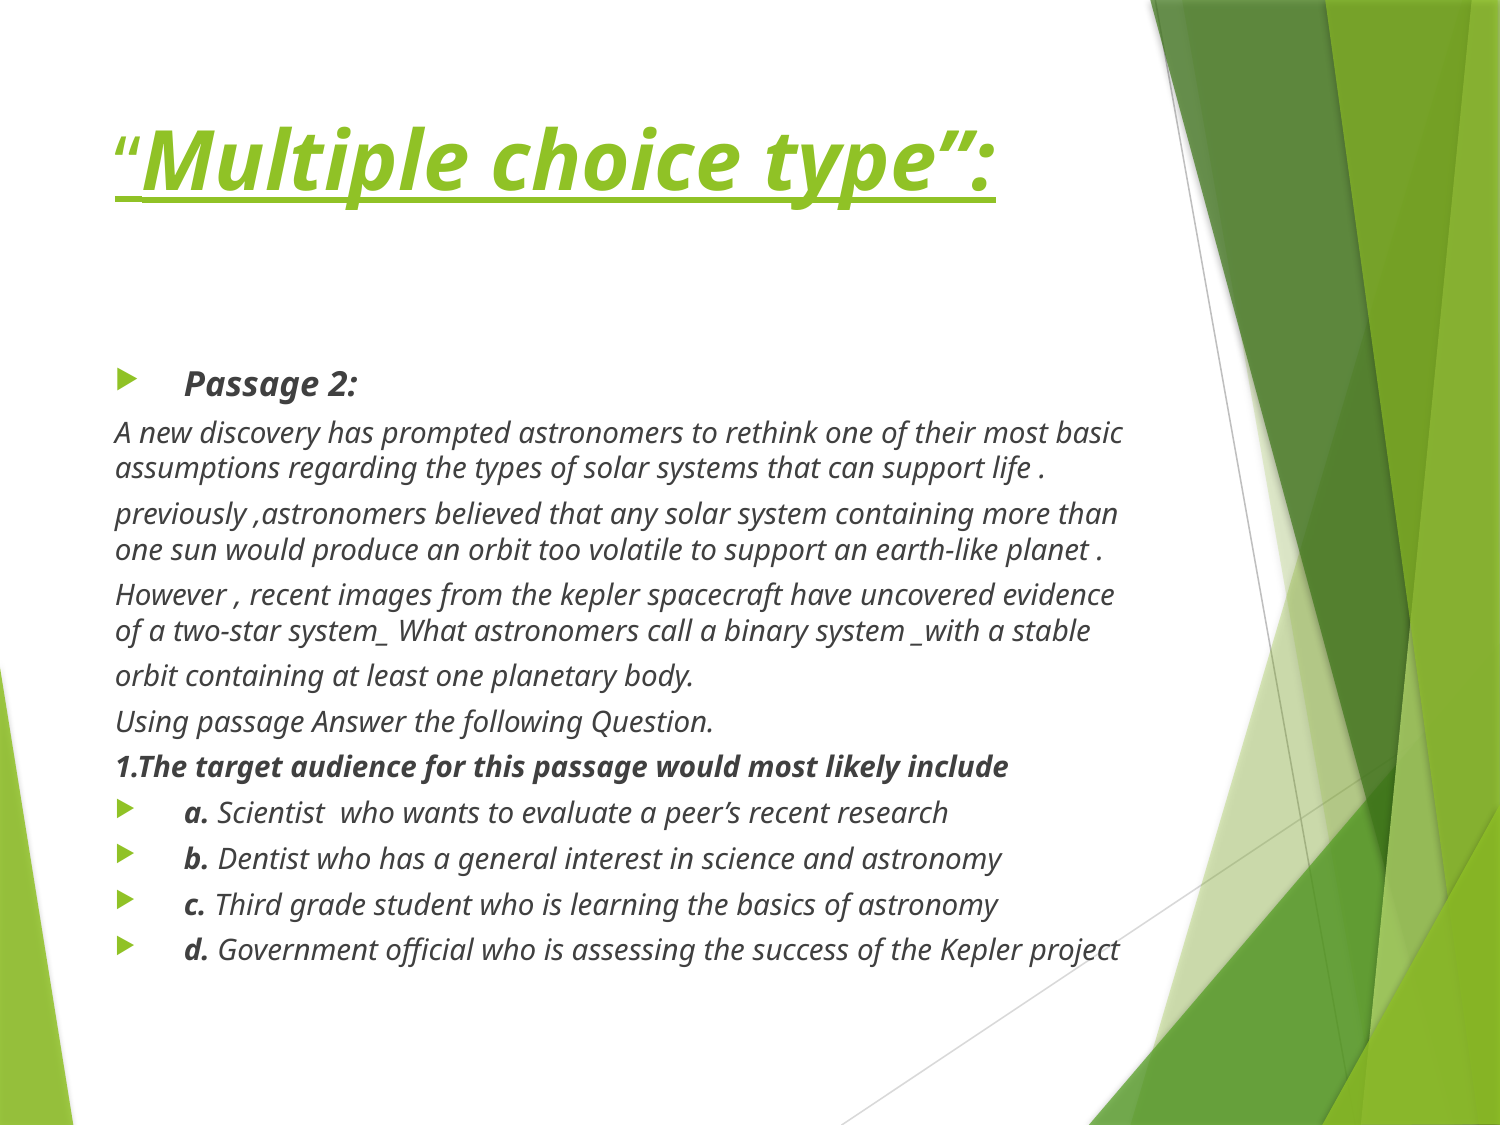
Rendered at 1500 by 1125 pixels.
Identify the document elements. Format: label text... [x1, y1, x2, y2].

list Passage 2: A new discovery has prompted astronomers to rethink one of their most basic assumptions regarding the types of solar systems that can support life . previously ,astronomers believed that any solar system containing more than one sun would produce an orbit too volatile to support an earth-like planet . However , recent images from the kepler spacecraft have uncovered evidence of a two-star system_ What astronomers call a binary system _with a stable orbit containing at least one planetary body. Using passage Answer the following Question. 1.The target audience for this passage would most likely include a. Scientist who wants to evaluate a peer’s recent research b. Dentist who has a general interest in science and astronomy c. Third grade student who is learning the basics of astronomy d. Government official who is assessing the success of the Kepler project [99, 354, 1142, 992]
title “Multiple choice type”: [99, 99, 1142, 317]
